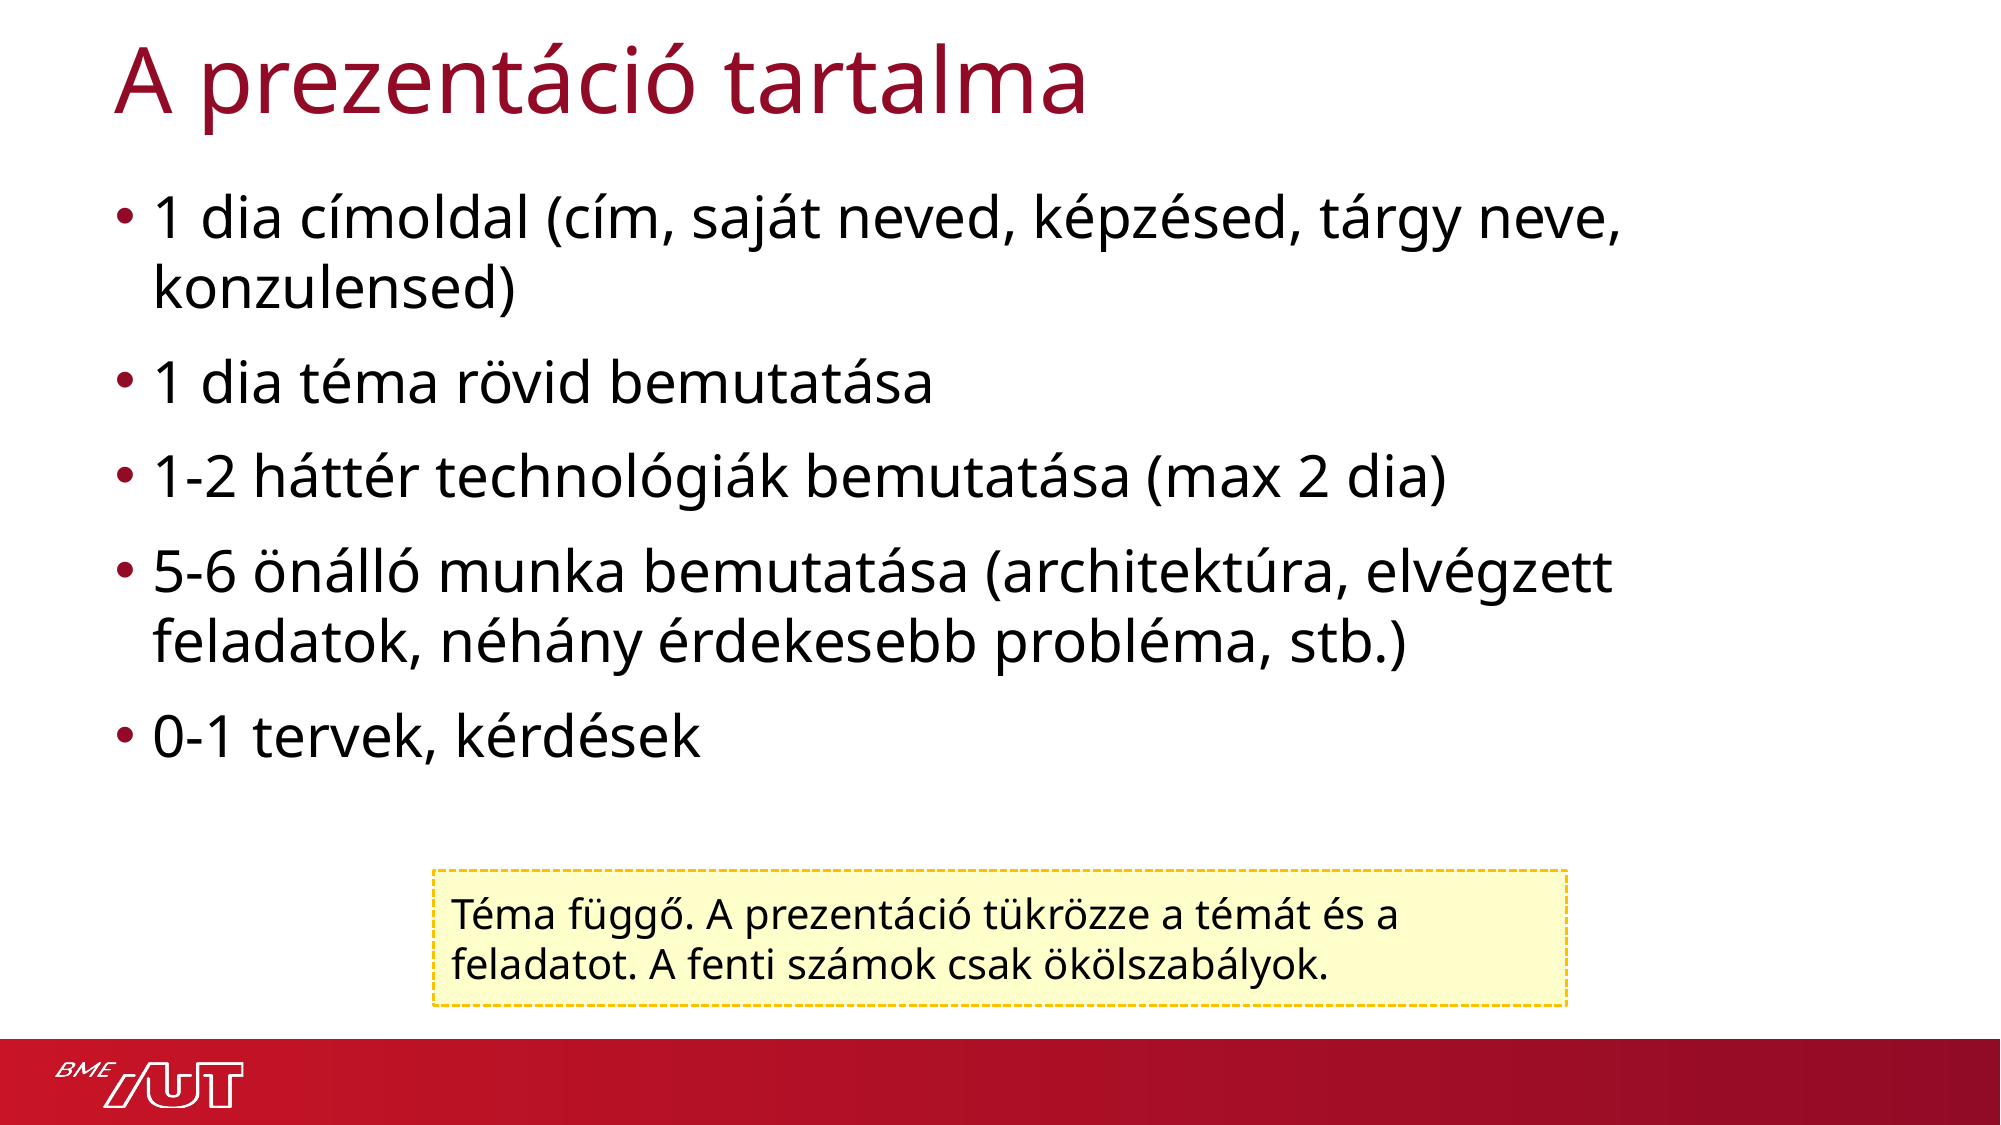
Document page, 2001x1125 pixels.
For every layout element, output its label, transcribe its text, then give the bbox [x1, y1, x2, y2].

text_box Téma függő. A prezentáció tükrözze a témát és a feladatot. A fenti számok csak ökölszabályok. [433, 870, 1567, 1006]
list 1 dia címoldal (cím, saját neved, képzésed, tárgy neve, konzulensed) 1 dia téma rövid bemutatása 1-2 háttér technológiák bemutatása (max 2 dia) 5-6 önálló munka bemutatása (architektúra, elvégzett feladatok, néhány érdekesebb probléma, stb.) 0-1 tervek, kérdések [99, 172, 1900, 1019]
title A prezentáció tartalma [99, 18, 1900, 149]
